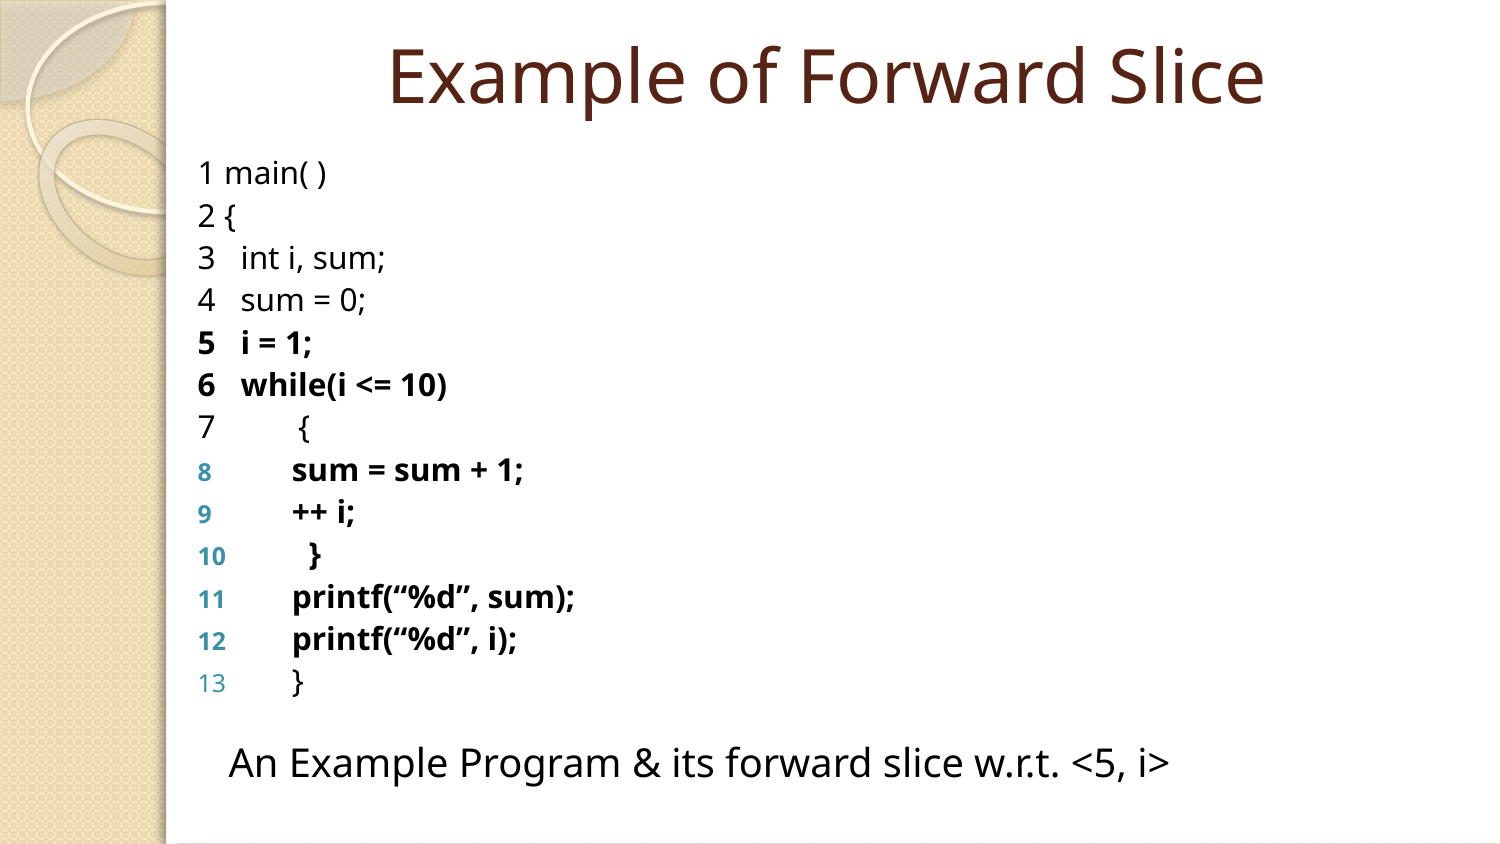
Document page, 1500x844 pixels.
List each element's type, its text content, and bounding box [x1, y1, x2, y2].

title Example of Forward Slice [171, 20, 1483, 127]
list 1 main( ) 2 { 3 int i, sum; 4 sum = 0; 5 i = 1; 6 while(i <= 10) 7 { sum = sum + 1; ++ i; } printf(“%d”, sum); printf(“%d”, i); } An Example Program & its forward slice w.r.t. <5, i> [183, 150, 1500, 797]
